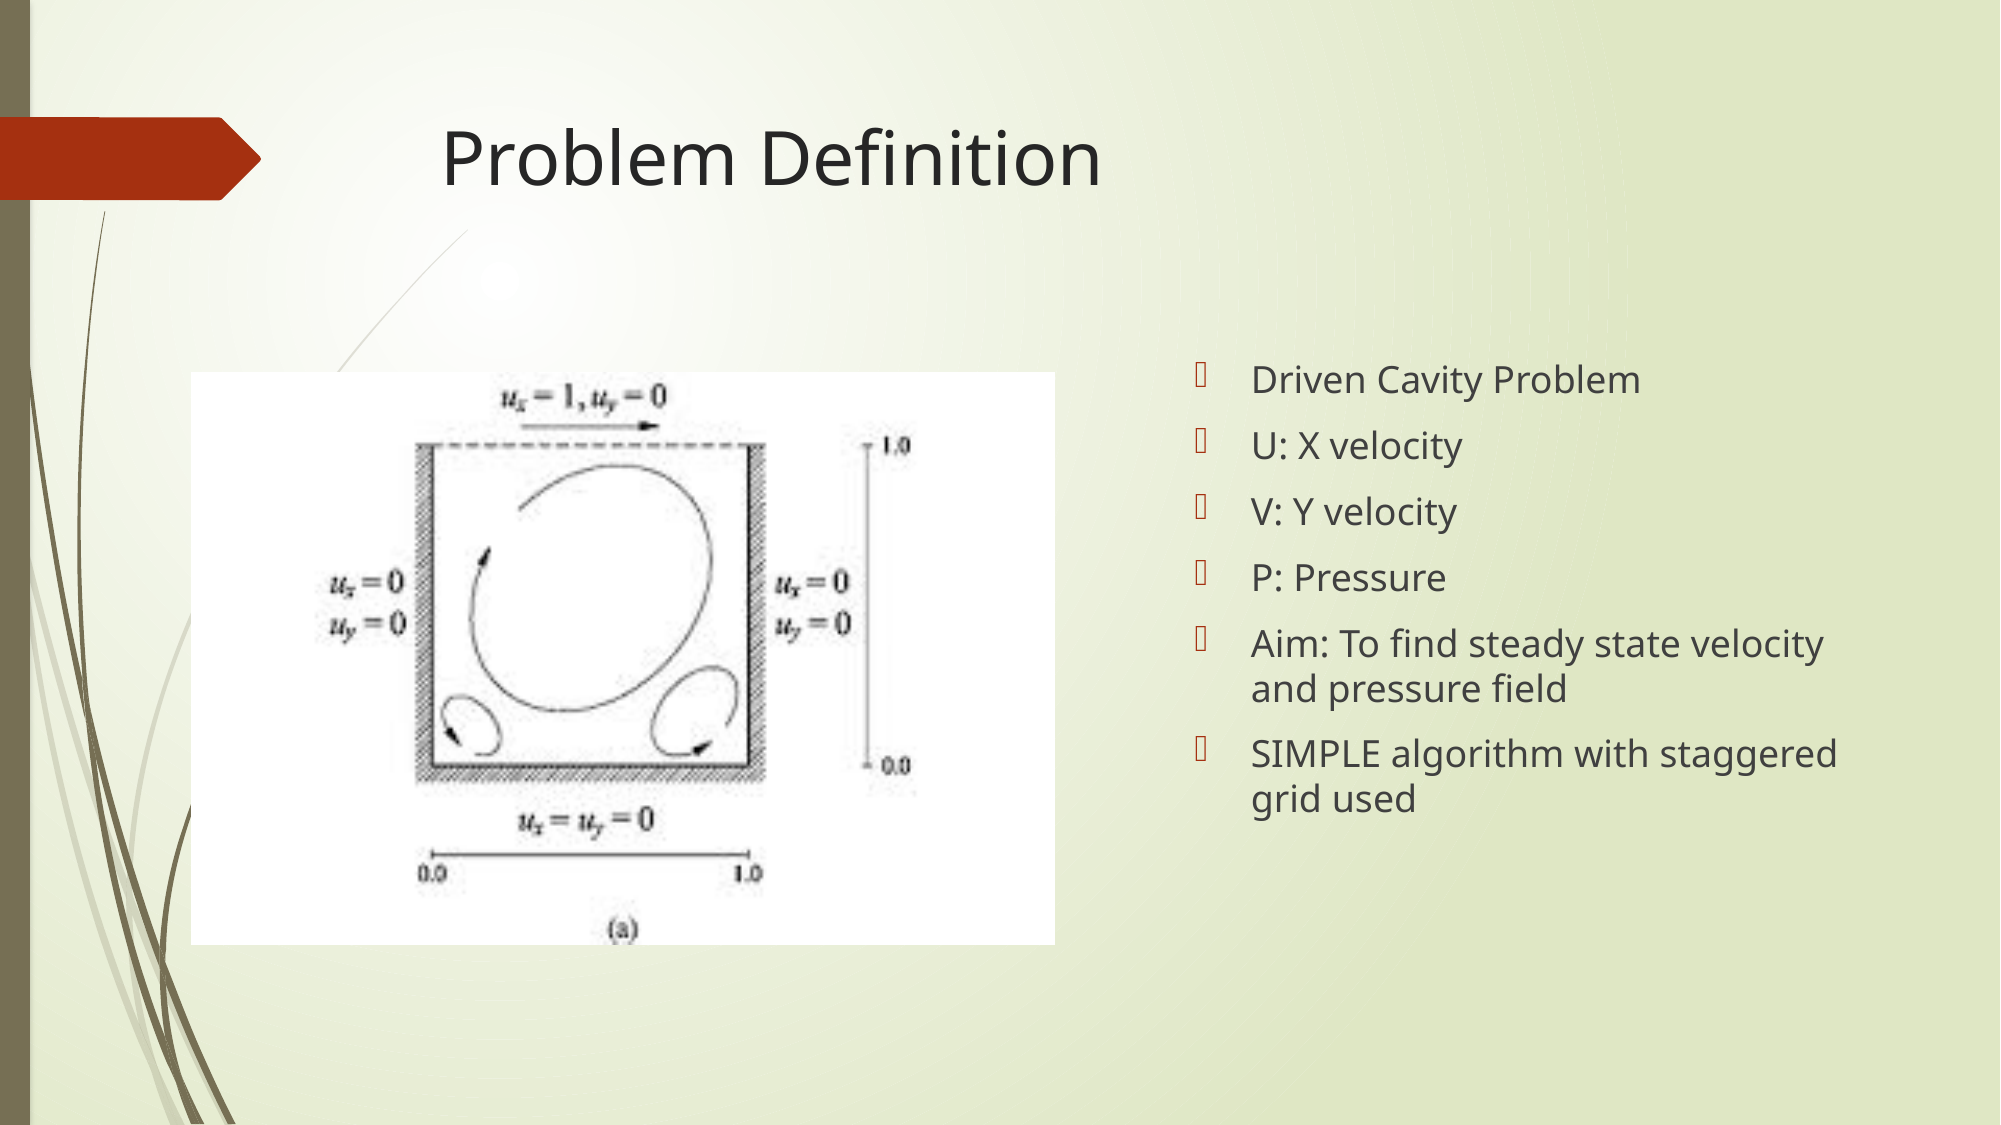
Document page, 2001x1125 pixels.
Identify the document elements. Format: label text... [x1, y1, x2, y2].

list Driven Cavity Problem U: X velocity V: Y velocity P: Pressure Aim: To find steady state velocity and pressure field SIMPLE algorithm with staggered grid used [1179, 348, 1888, 969]
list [191, 372, 1055, 945]
title Problem Definition [425, 102, 1888, 313]
